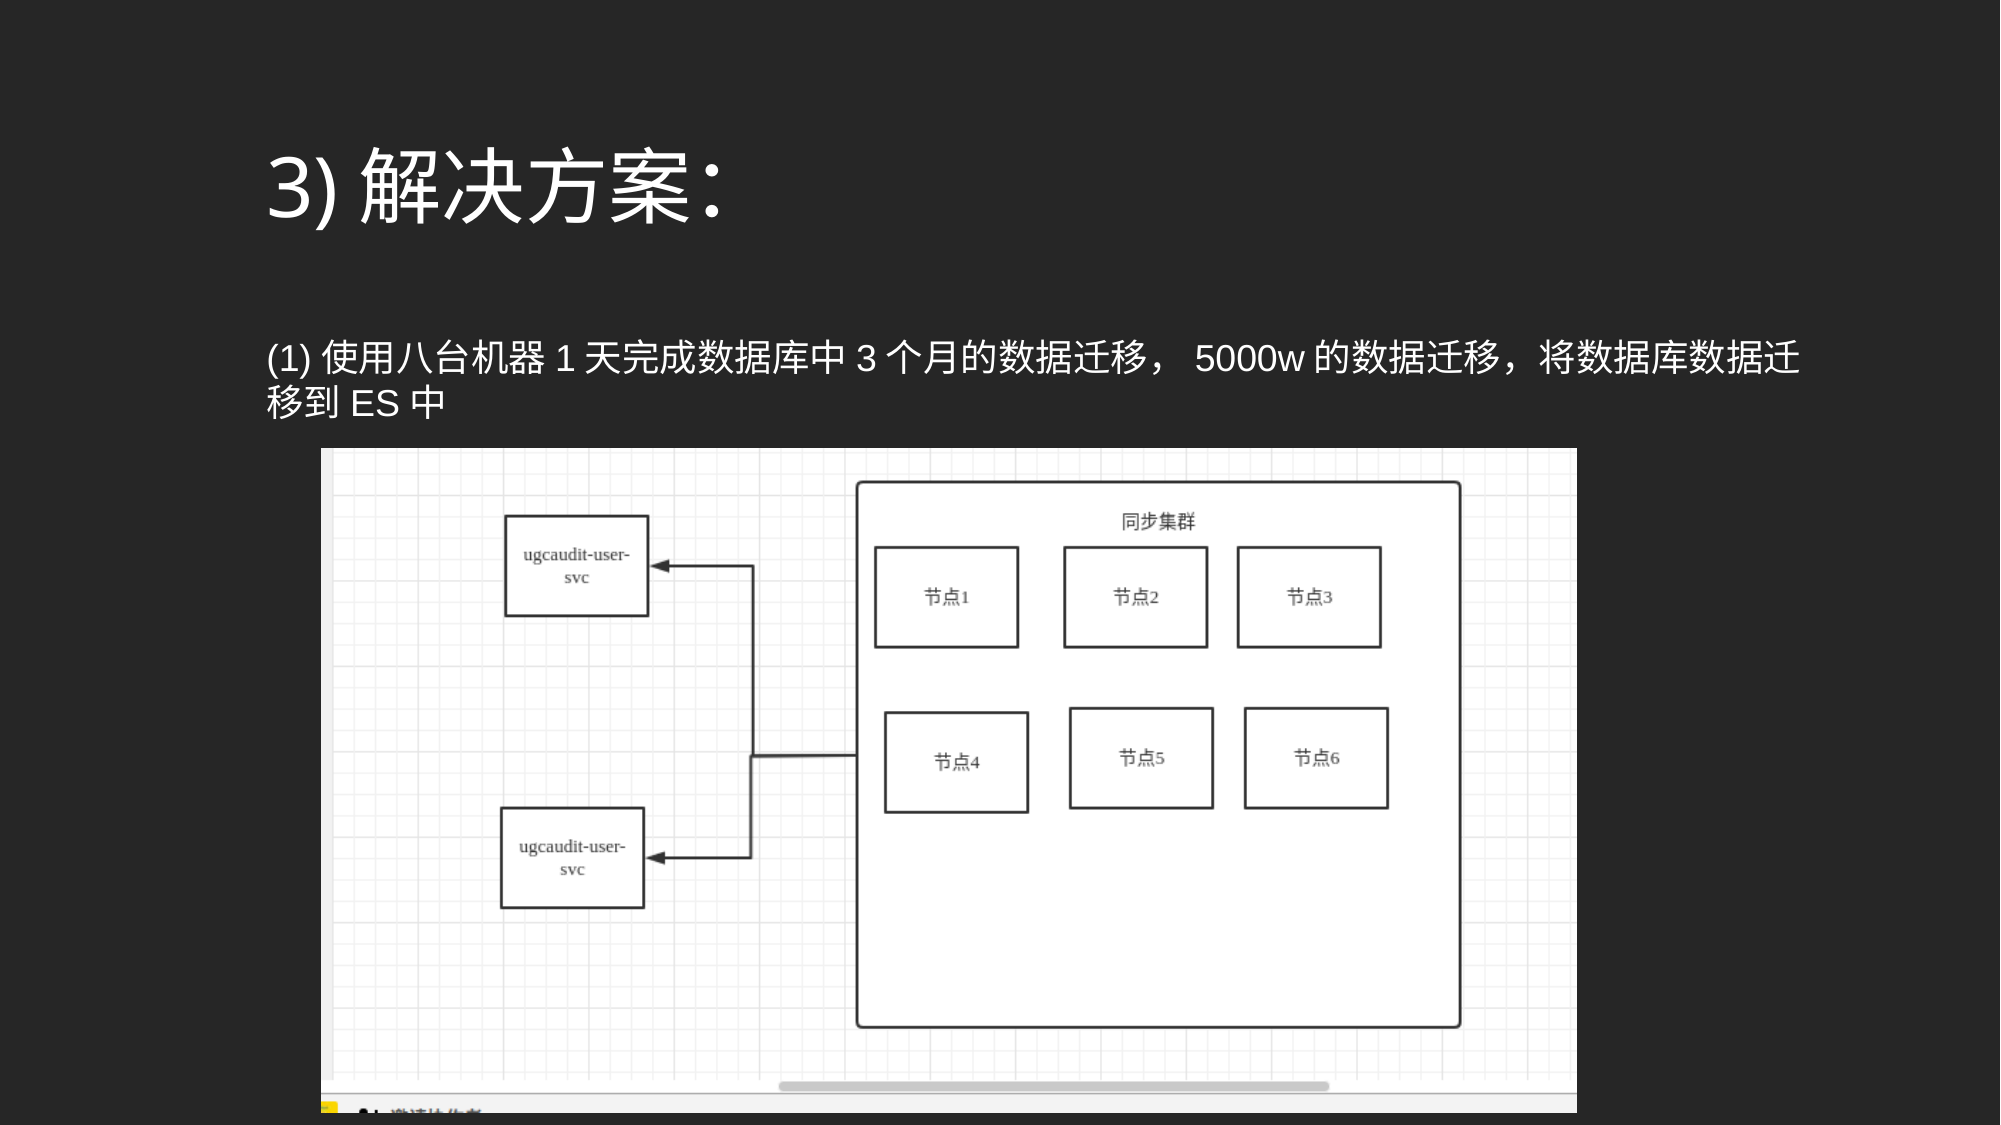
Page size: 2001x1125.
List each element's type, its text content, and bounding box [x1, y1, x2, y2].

text_box 3)解决方案： (1)使用八台机器1天完成数据库中3个月的数据迁移，5000w的数据迁移，将数据库数据迁移到ES中 [251, 126, 1831, 1072]
picture [320, 448, 1577, 1114]
